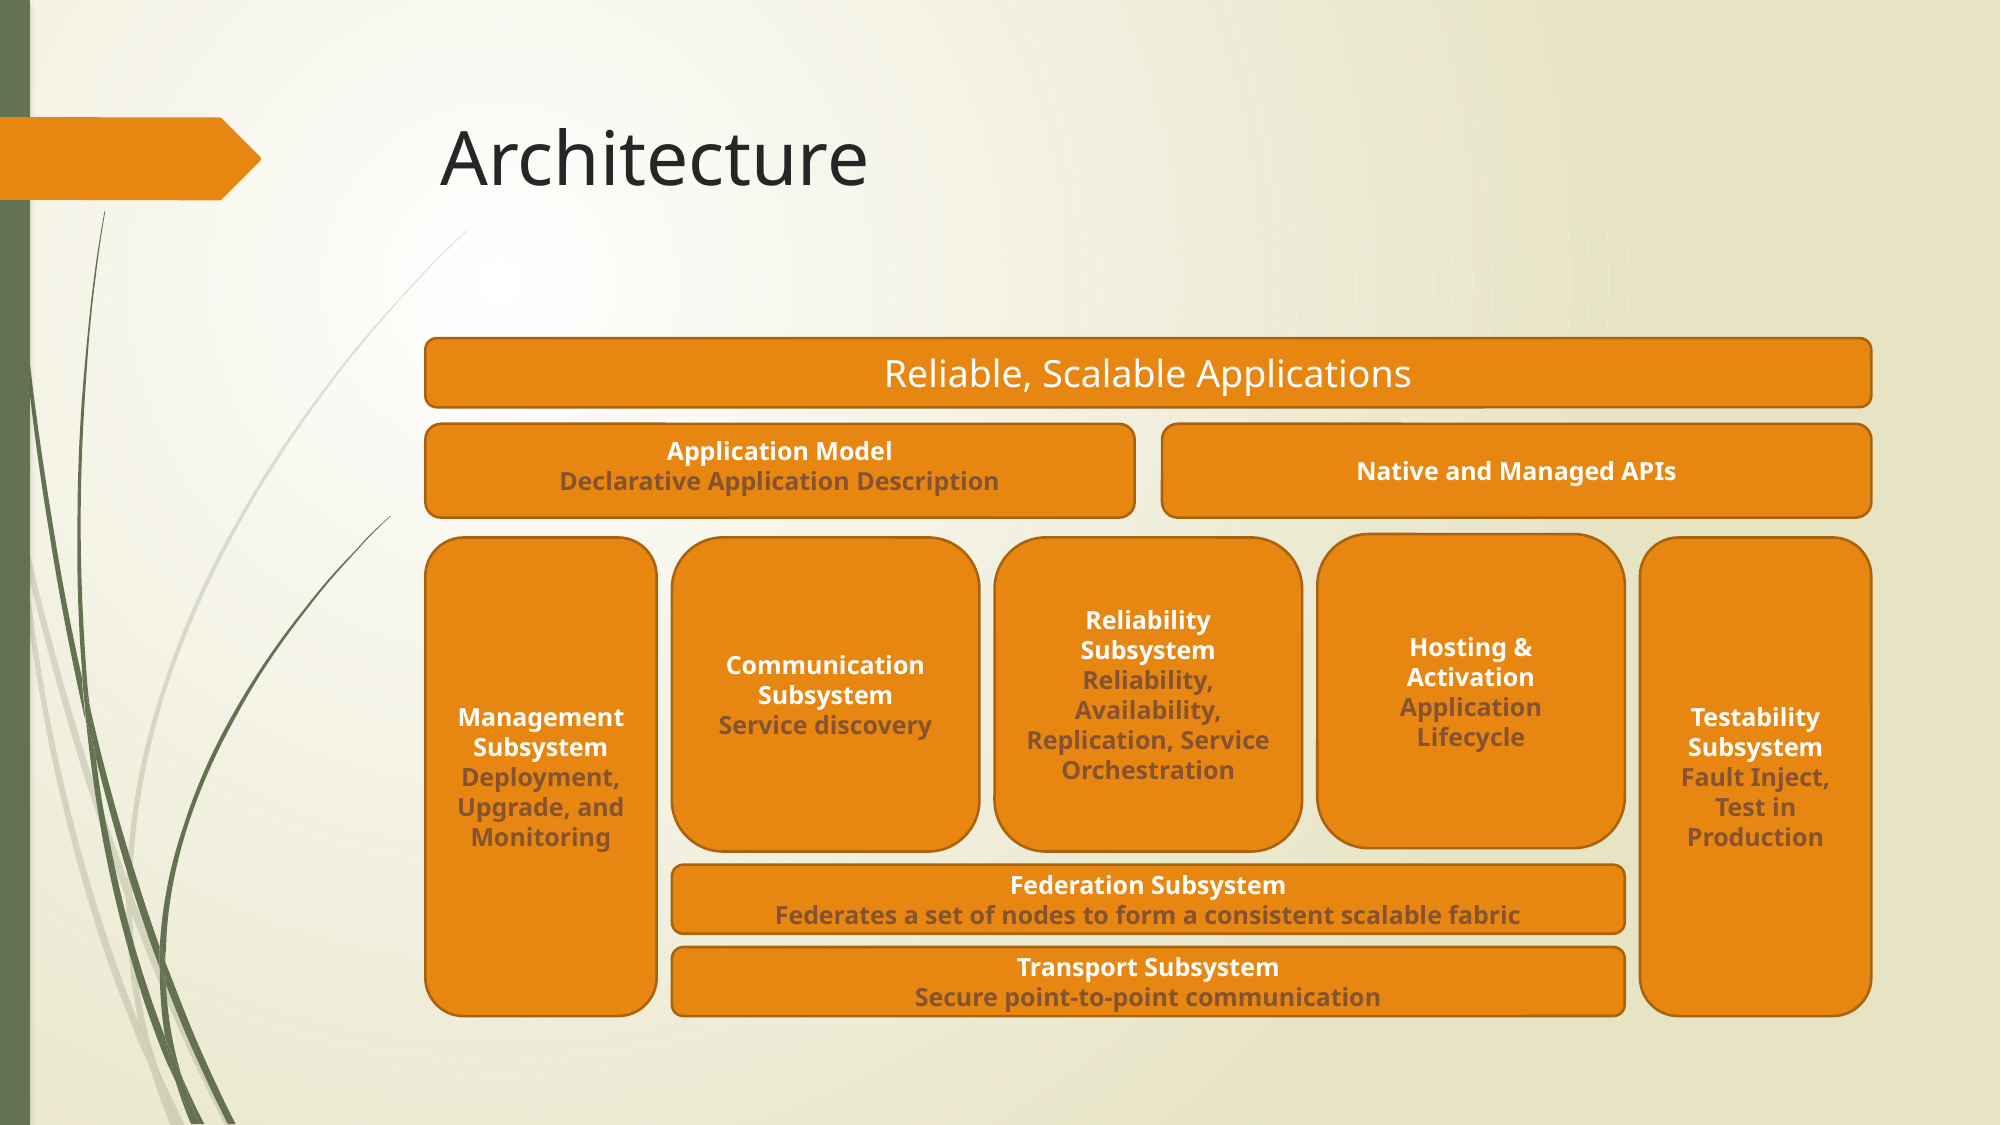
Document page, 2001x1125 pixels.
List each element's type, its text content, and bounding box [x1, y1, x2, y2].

text_box Application Model Declarative Application Description [424, 422, 1136, 519]
text_box Transport Subsystem Secure point-to-point communication [670, 945, 1627, 1018]
text_box Testability Subsystem Fault Inject, Test in Production [1638, 536, 1873, 1018]
text_box Management Subsystem Deployment, Upgrade, and Monitoring [424, 536, 658, 1018]
title Architecture [425, 102, 1888, 313]
text_box Native and Managed APIs [1160, 422, 1873, 519]
text_box Reliability Subsystem Reliability, Availability, Replication, Service Orchestration [993, 536, 1304, 853]
text_box Federation Subsystem Federates a set of nodes to form a consistent scalable fabric [670, 863, 1627, 936]
text_box Communication Subsystem Service discovery [670, 536, 981, 853]
text_box Reliable, Scalable Applications [424, 336, 1873, 409]
text_box Hosting & Activation Application Lifecycle [1315, 532, 1627, 850]
